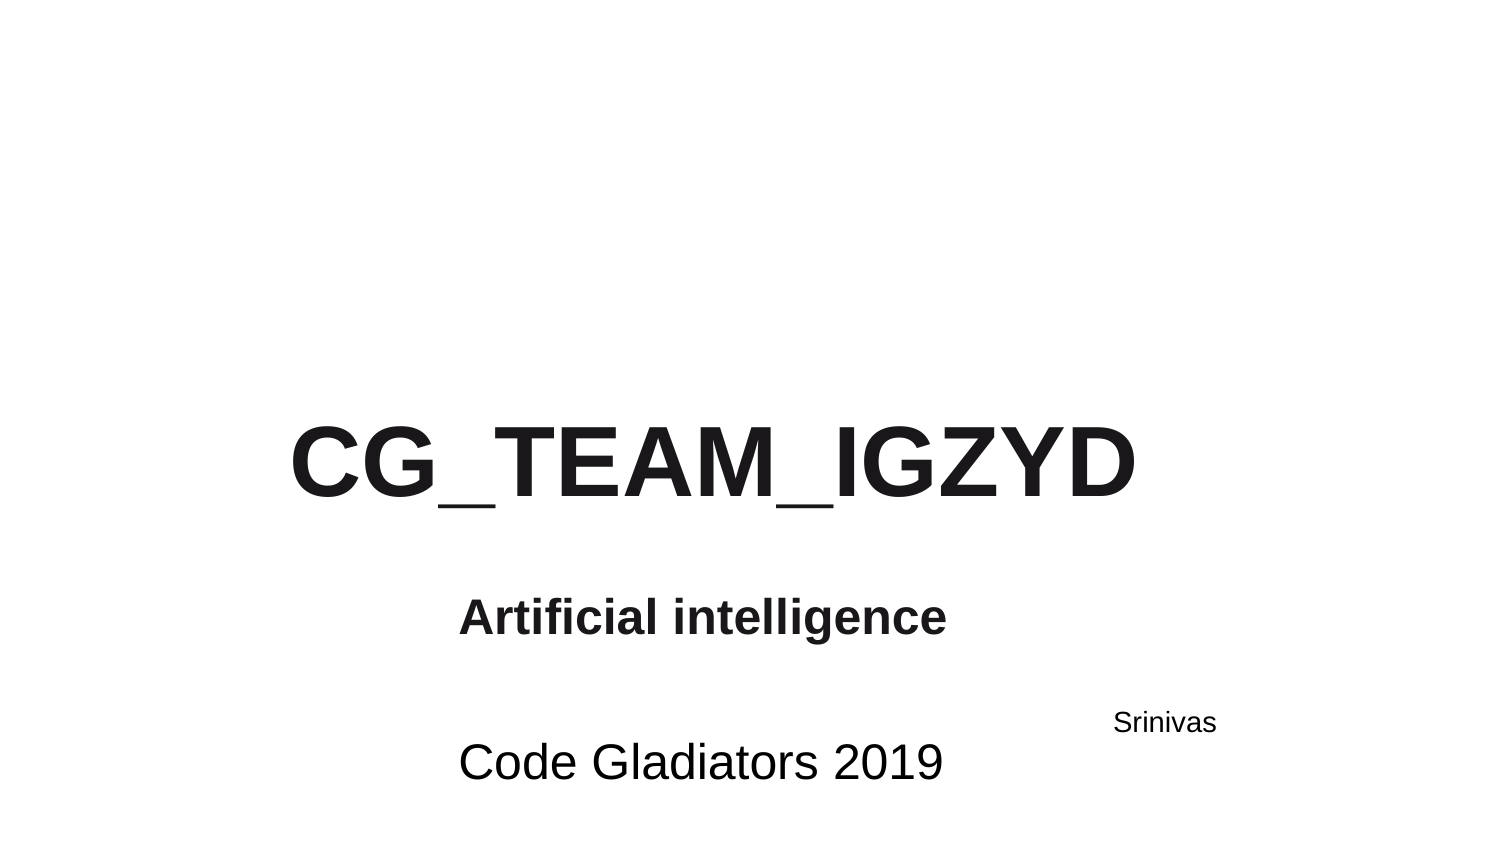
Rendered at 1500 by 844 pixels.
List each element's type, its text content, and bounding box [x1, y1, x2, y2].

text_box Artificial intelligence Code Gladiators 2019 [293, 502, 1163, 828]
text_box Srinivas [1098, 687, 1462, 790]
text_box CG_TEAM_IGZYD [274, 211, 1199, 482]
